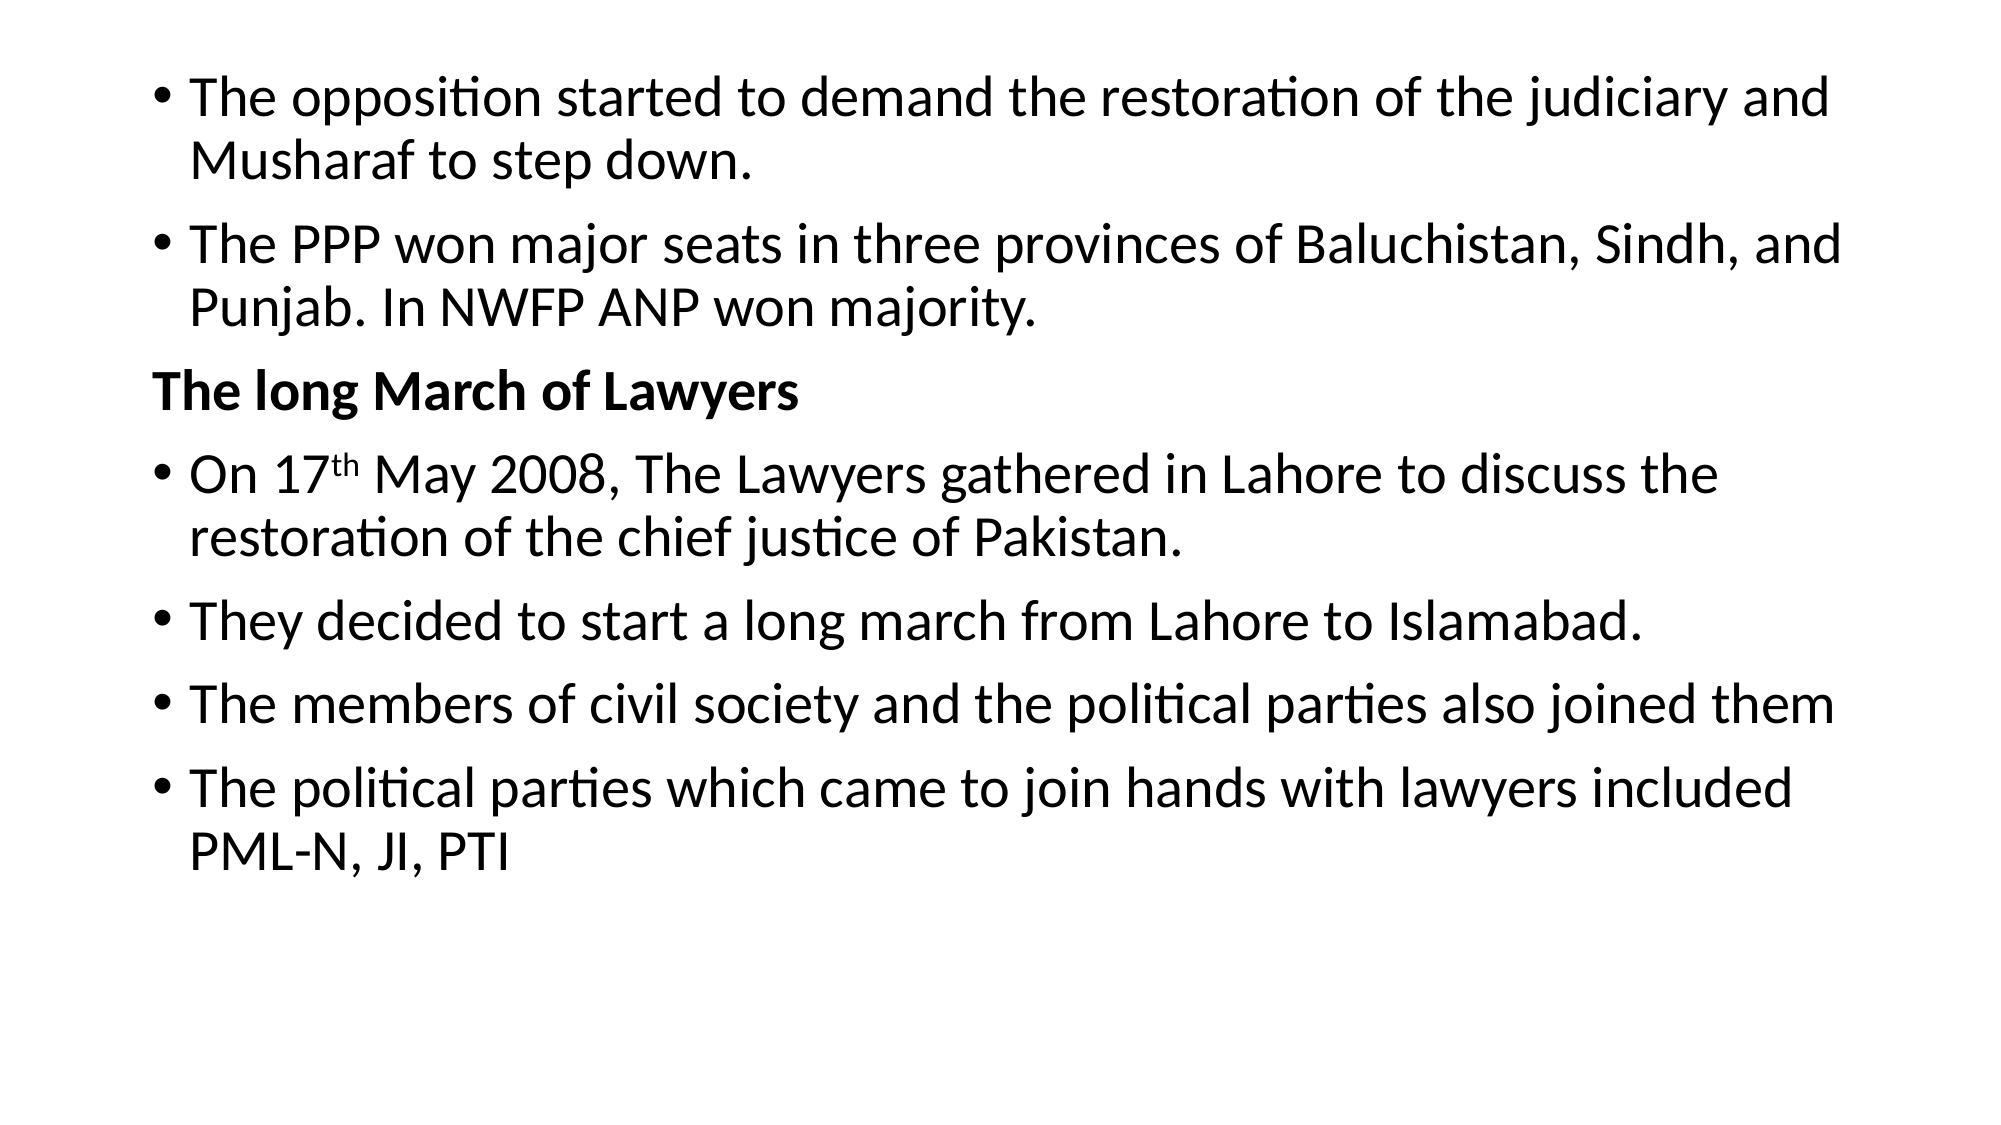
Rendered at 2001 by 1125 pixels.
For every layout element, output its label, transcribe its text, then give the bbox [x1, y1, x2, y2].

list The opposition started to demand the restoration of the judiciary and Musharaf to step down. The PPP won major seats in three provinces of Baluchistan, Sindh, and Punjab. In NWFP ANP won majority. The long March of Lawyers On 17th May 2008, The Lawyers gathered in Lahore to discuss the restoration of the chief justice of Pakistan. They decided to start a long march from Lahore to Islamabad. The members of civil society and the political parties also joined them The political parties which came to join hands with lawyers included PML-N, JI, PTI [137, 59, 1863, 1014]
